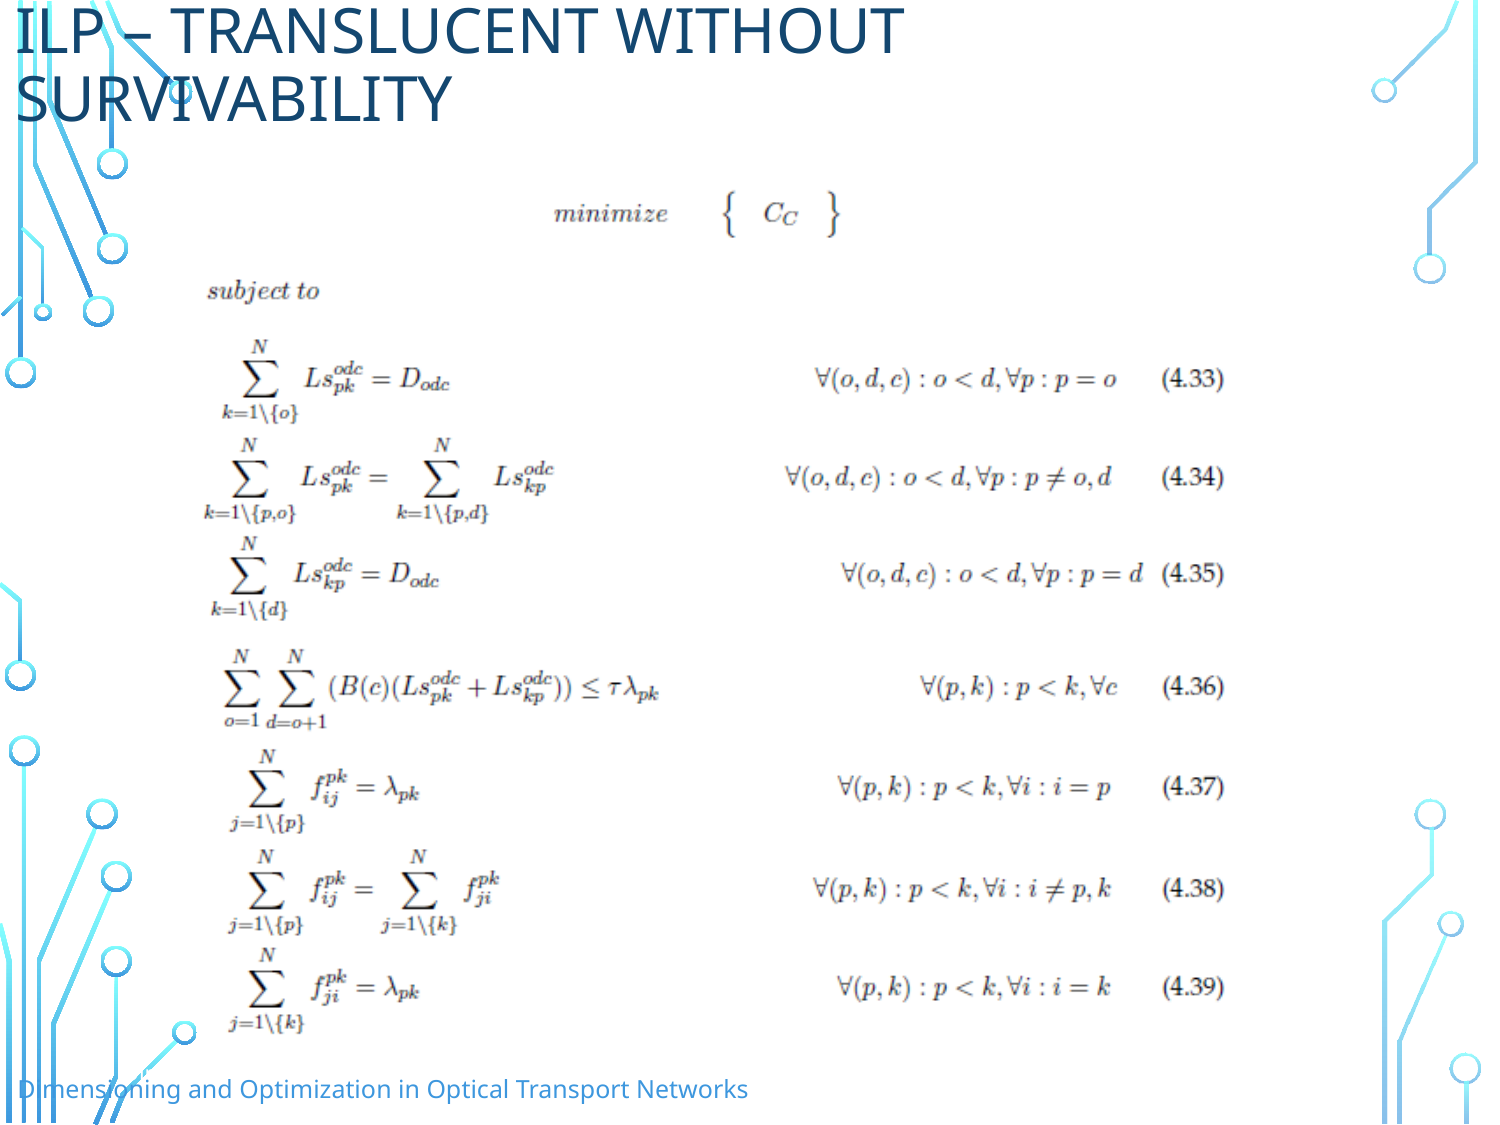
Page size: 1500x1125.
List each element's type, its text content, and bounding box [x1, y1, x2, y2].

title Ilp – translucent without survivability [0, 0, 1350, 136]
footer Dimensioning and Optimization in Optical Transport Networks [108, 1042, 1044, 1103]
picture [213, 639, 1243, 1044]
text_box Dimensioning and Optimization in Optical Transport Networks [2, 1054, 945, 1124]
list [177, 187, 1233, 629]
